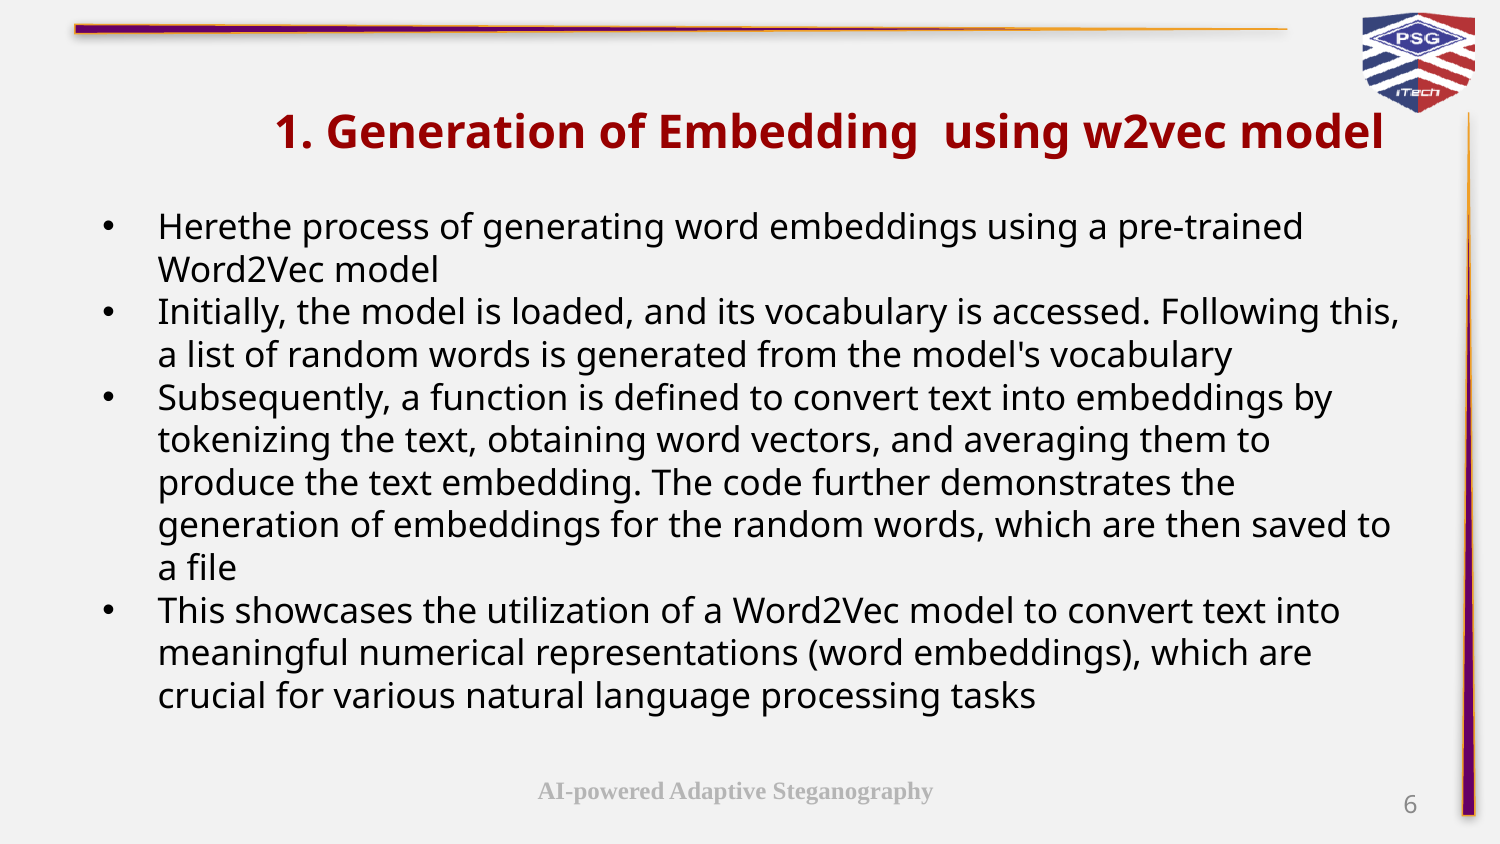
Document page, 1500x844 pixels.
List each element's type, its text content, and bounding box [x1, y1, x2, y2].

picture [1362, 12, 1475, 113]
text_box AI-powered Adaptive Steganography [129, 759, 1349, 820]
title 1. Generation of Embedding using w2vec model [75, 75, 1425, 175]
slide_number ‹#› [1395, 552, 1425, 844]
list Herethe process of generating word embeddings using a pre-trained Word2Vec model Initially, the model is loaded, and its vocabulary is accessed. Following this, a list of random words is generated from the model's vocabulary Subsequently, a function is defined to convert text into embeddings by tokenizing the text, obtaining word vectors, and averaging them to produce the text embedding. The code further demonstrates the generation of embeddings for the random words, which are then saved to a file This showcases the utilization of a Word2Vec model to convert text into meaningful numerical representations (word embeddings), which are crucial for various natural language processing tasks [75, 196, 1425, 754]
